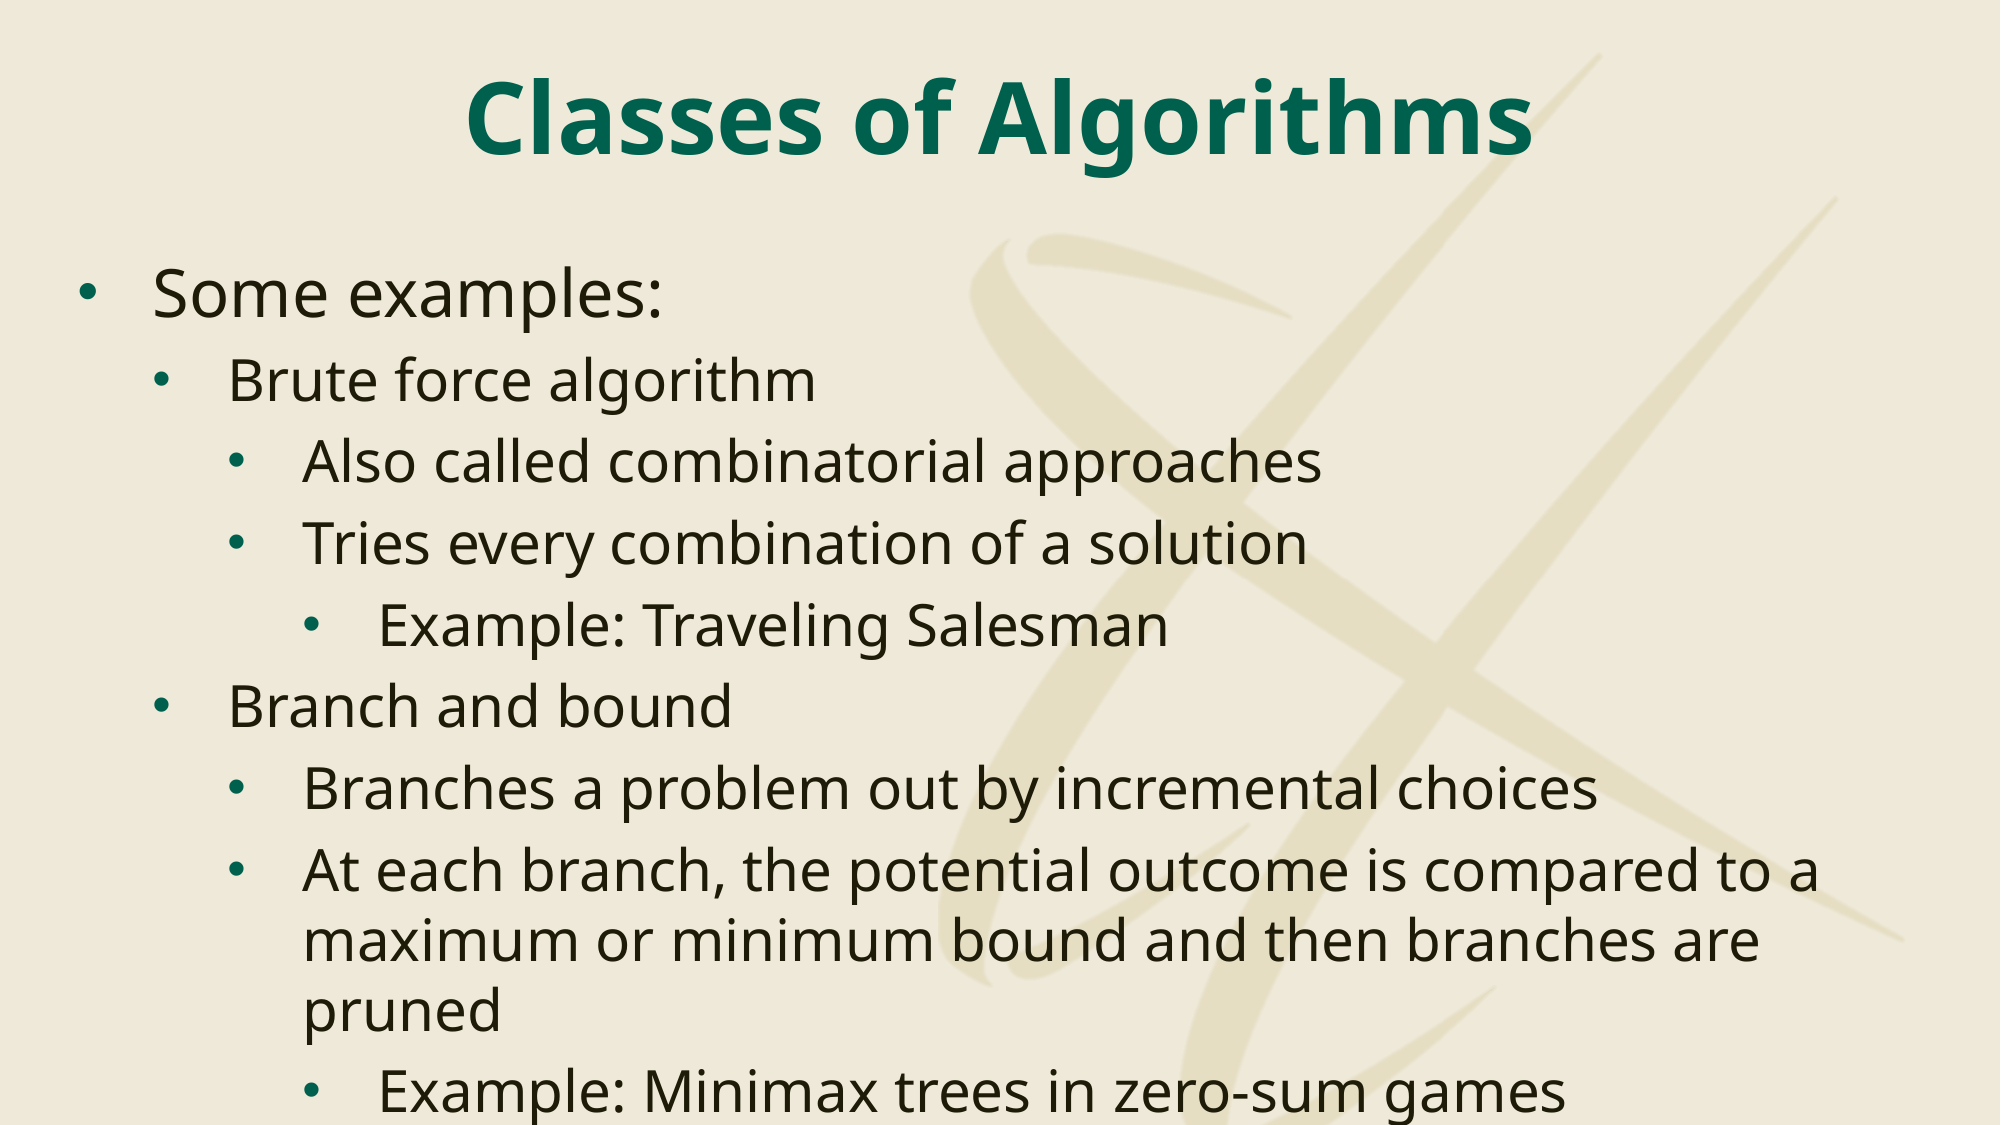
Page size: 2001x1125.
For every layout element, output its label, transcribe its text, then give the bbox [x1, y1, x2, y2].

title Classes of Algorithms [51, 0, 938, 244]
picture [938, 0, 1949, 1125]
text_box Some examples: Brute force algorithm Also called combinatorial approaches Tries every combination of a solution Example: Traveling Salesman Branch and bound Branches a problem out by incremental choices At each branch, the potential outcome is compared to a maximum or minimum bound and then branches are pruned Example: Minimax trees in zero-sum games [62, 243, 938, 1125]
